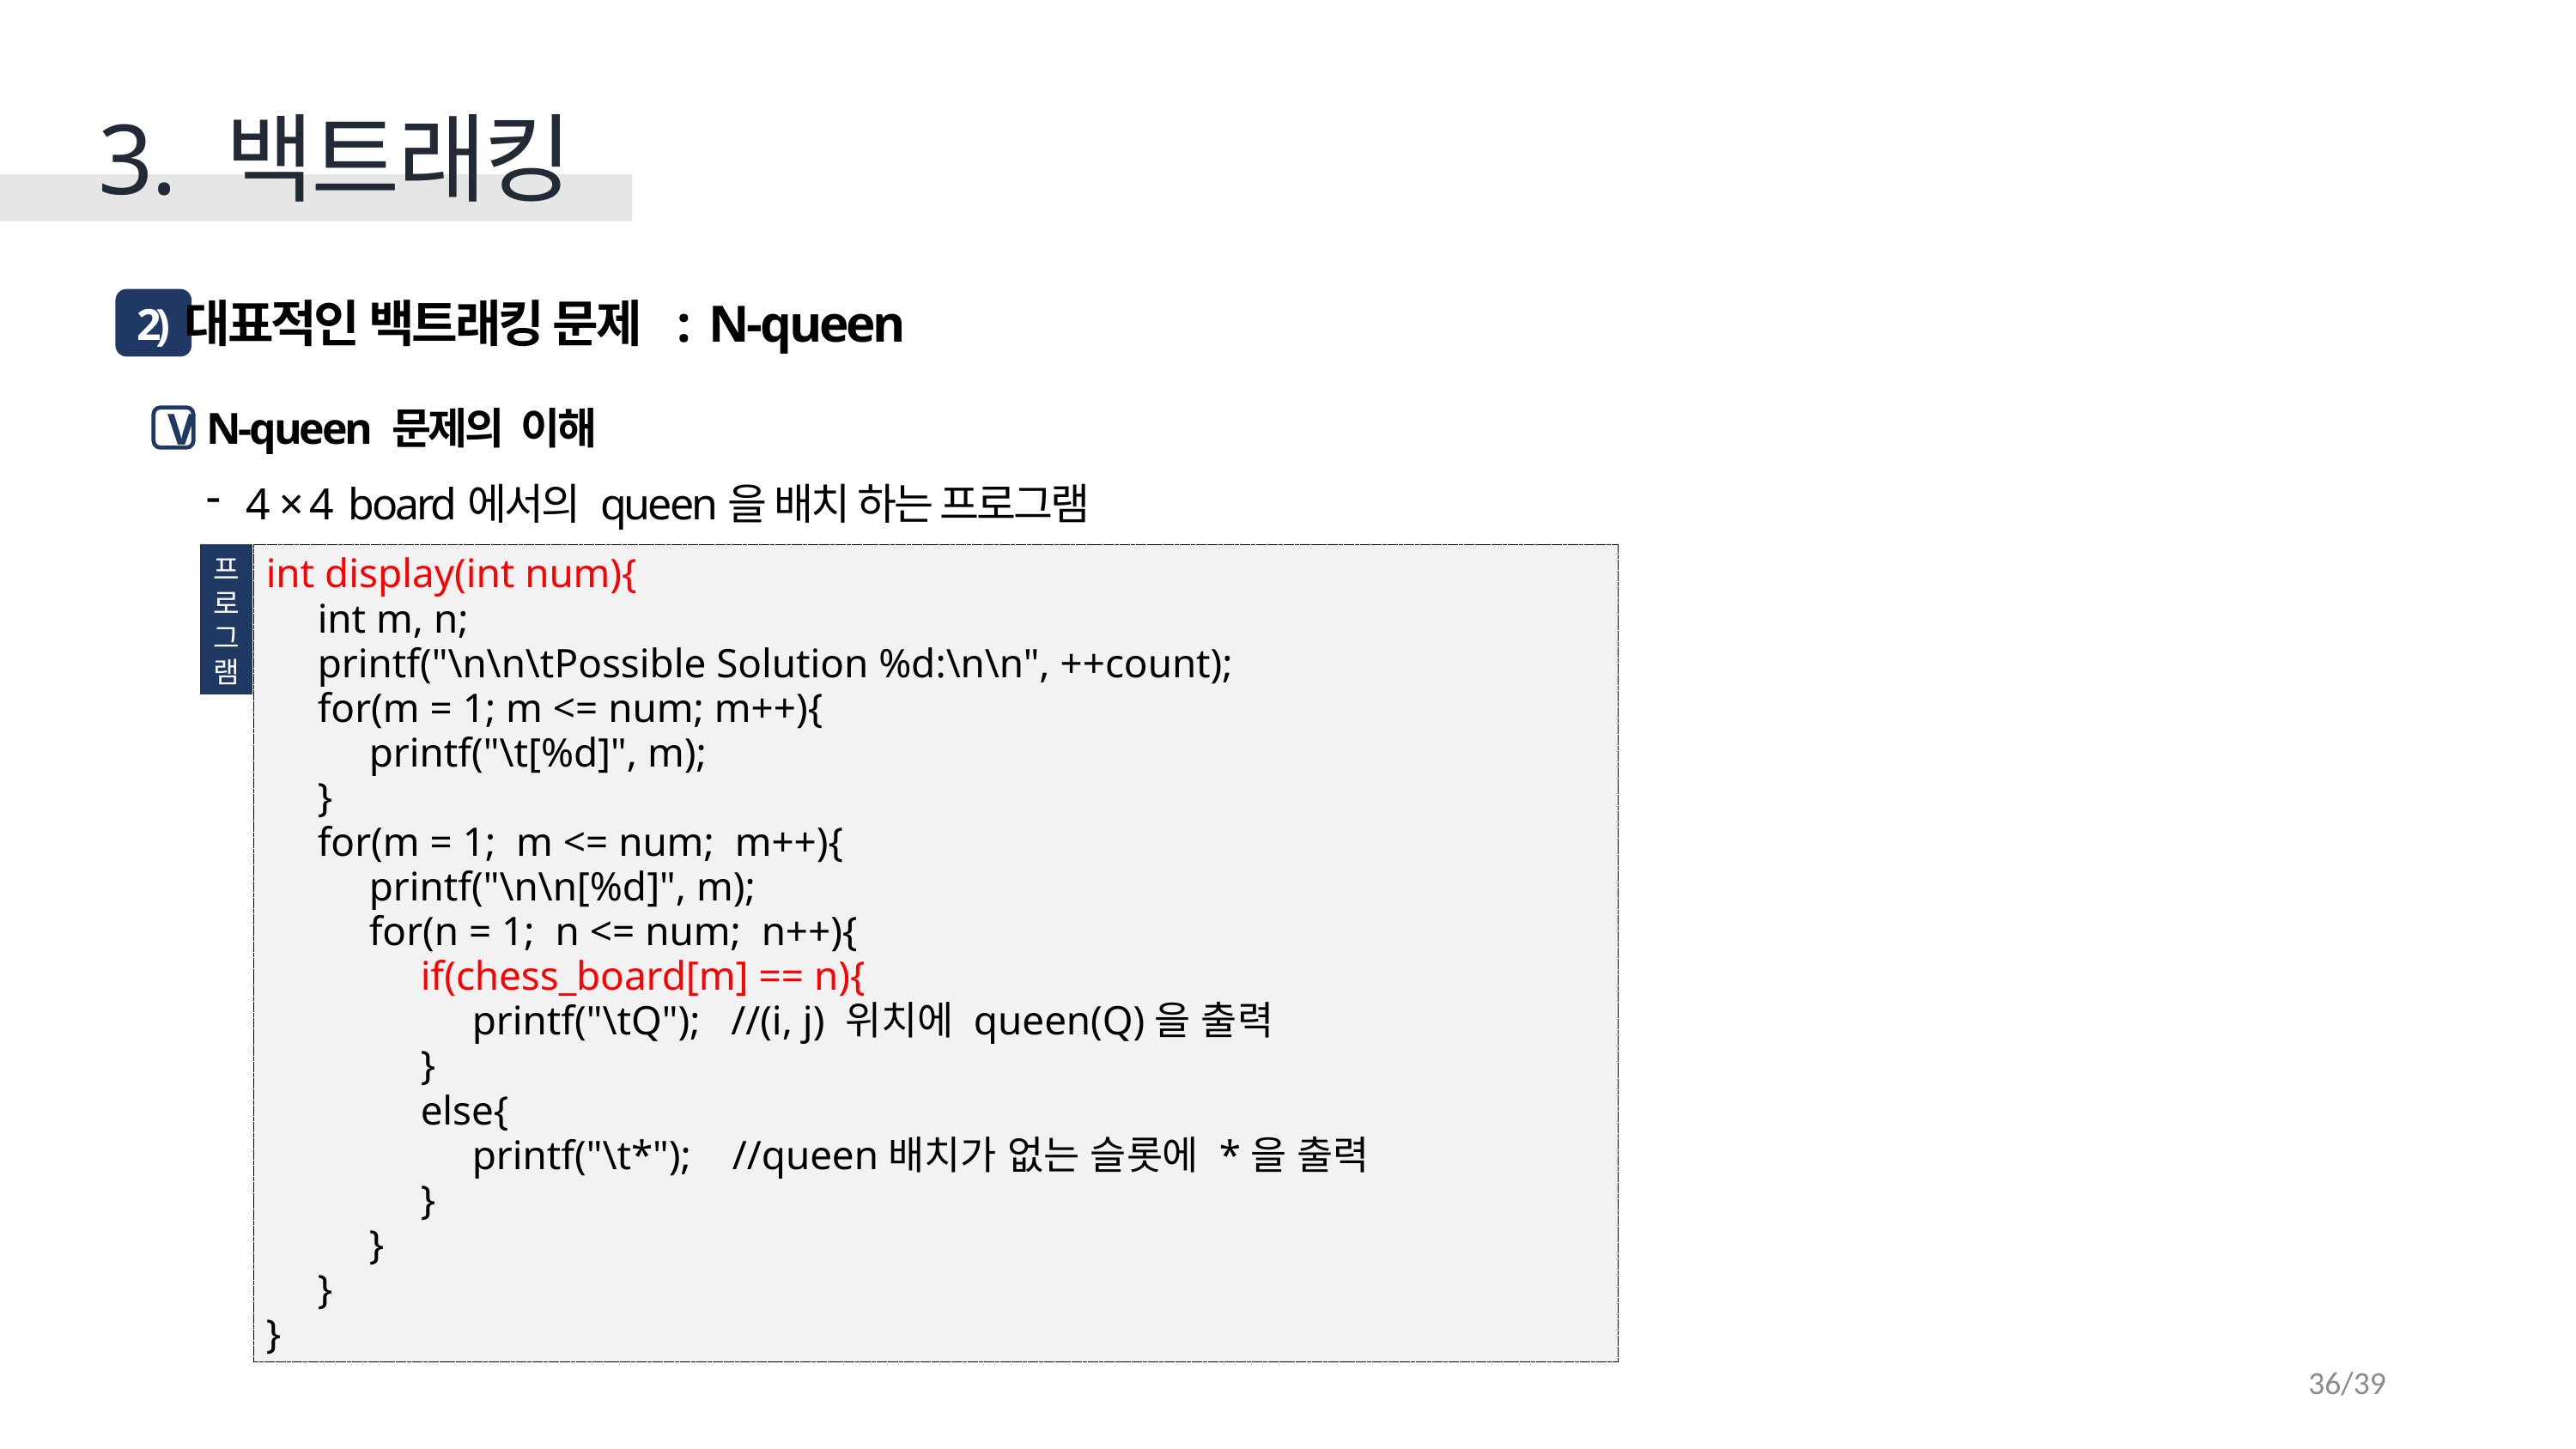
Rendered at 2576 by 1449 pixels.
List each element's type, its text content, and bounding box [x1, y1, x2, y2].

text_box 프 로 그 램 [200, 544, 252, 694]
text_box 3. 백트래킹 [86, 91, 586, 220]
text_box int display(int num){ int m, n; printf("\n\n\tPossible Solution %d:\n\n", ++count); for(m = 1; m <= num; m++){ printf("\t[%d]", m); } for(m = 1; m <= num; m++){ printf("\n\n[%d]", m); for(n = 1; n <= num; n++){ if(chess_board[m] == n){ printf("\tQ"); //(i, j) 위치에 queen(Q)을 출력 } else{ printf("\t*"); //queen배치가 없는 슬롯에 *을 출력 } } } } [253, 544, 1619, 1362]
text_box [153, 395, 1743, 536]
text_box [0, 173, 633, 222]
slide_number 36/39 [1819, 1343, 2399, 1421]
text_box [115, 286, 899, 360]
